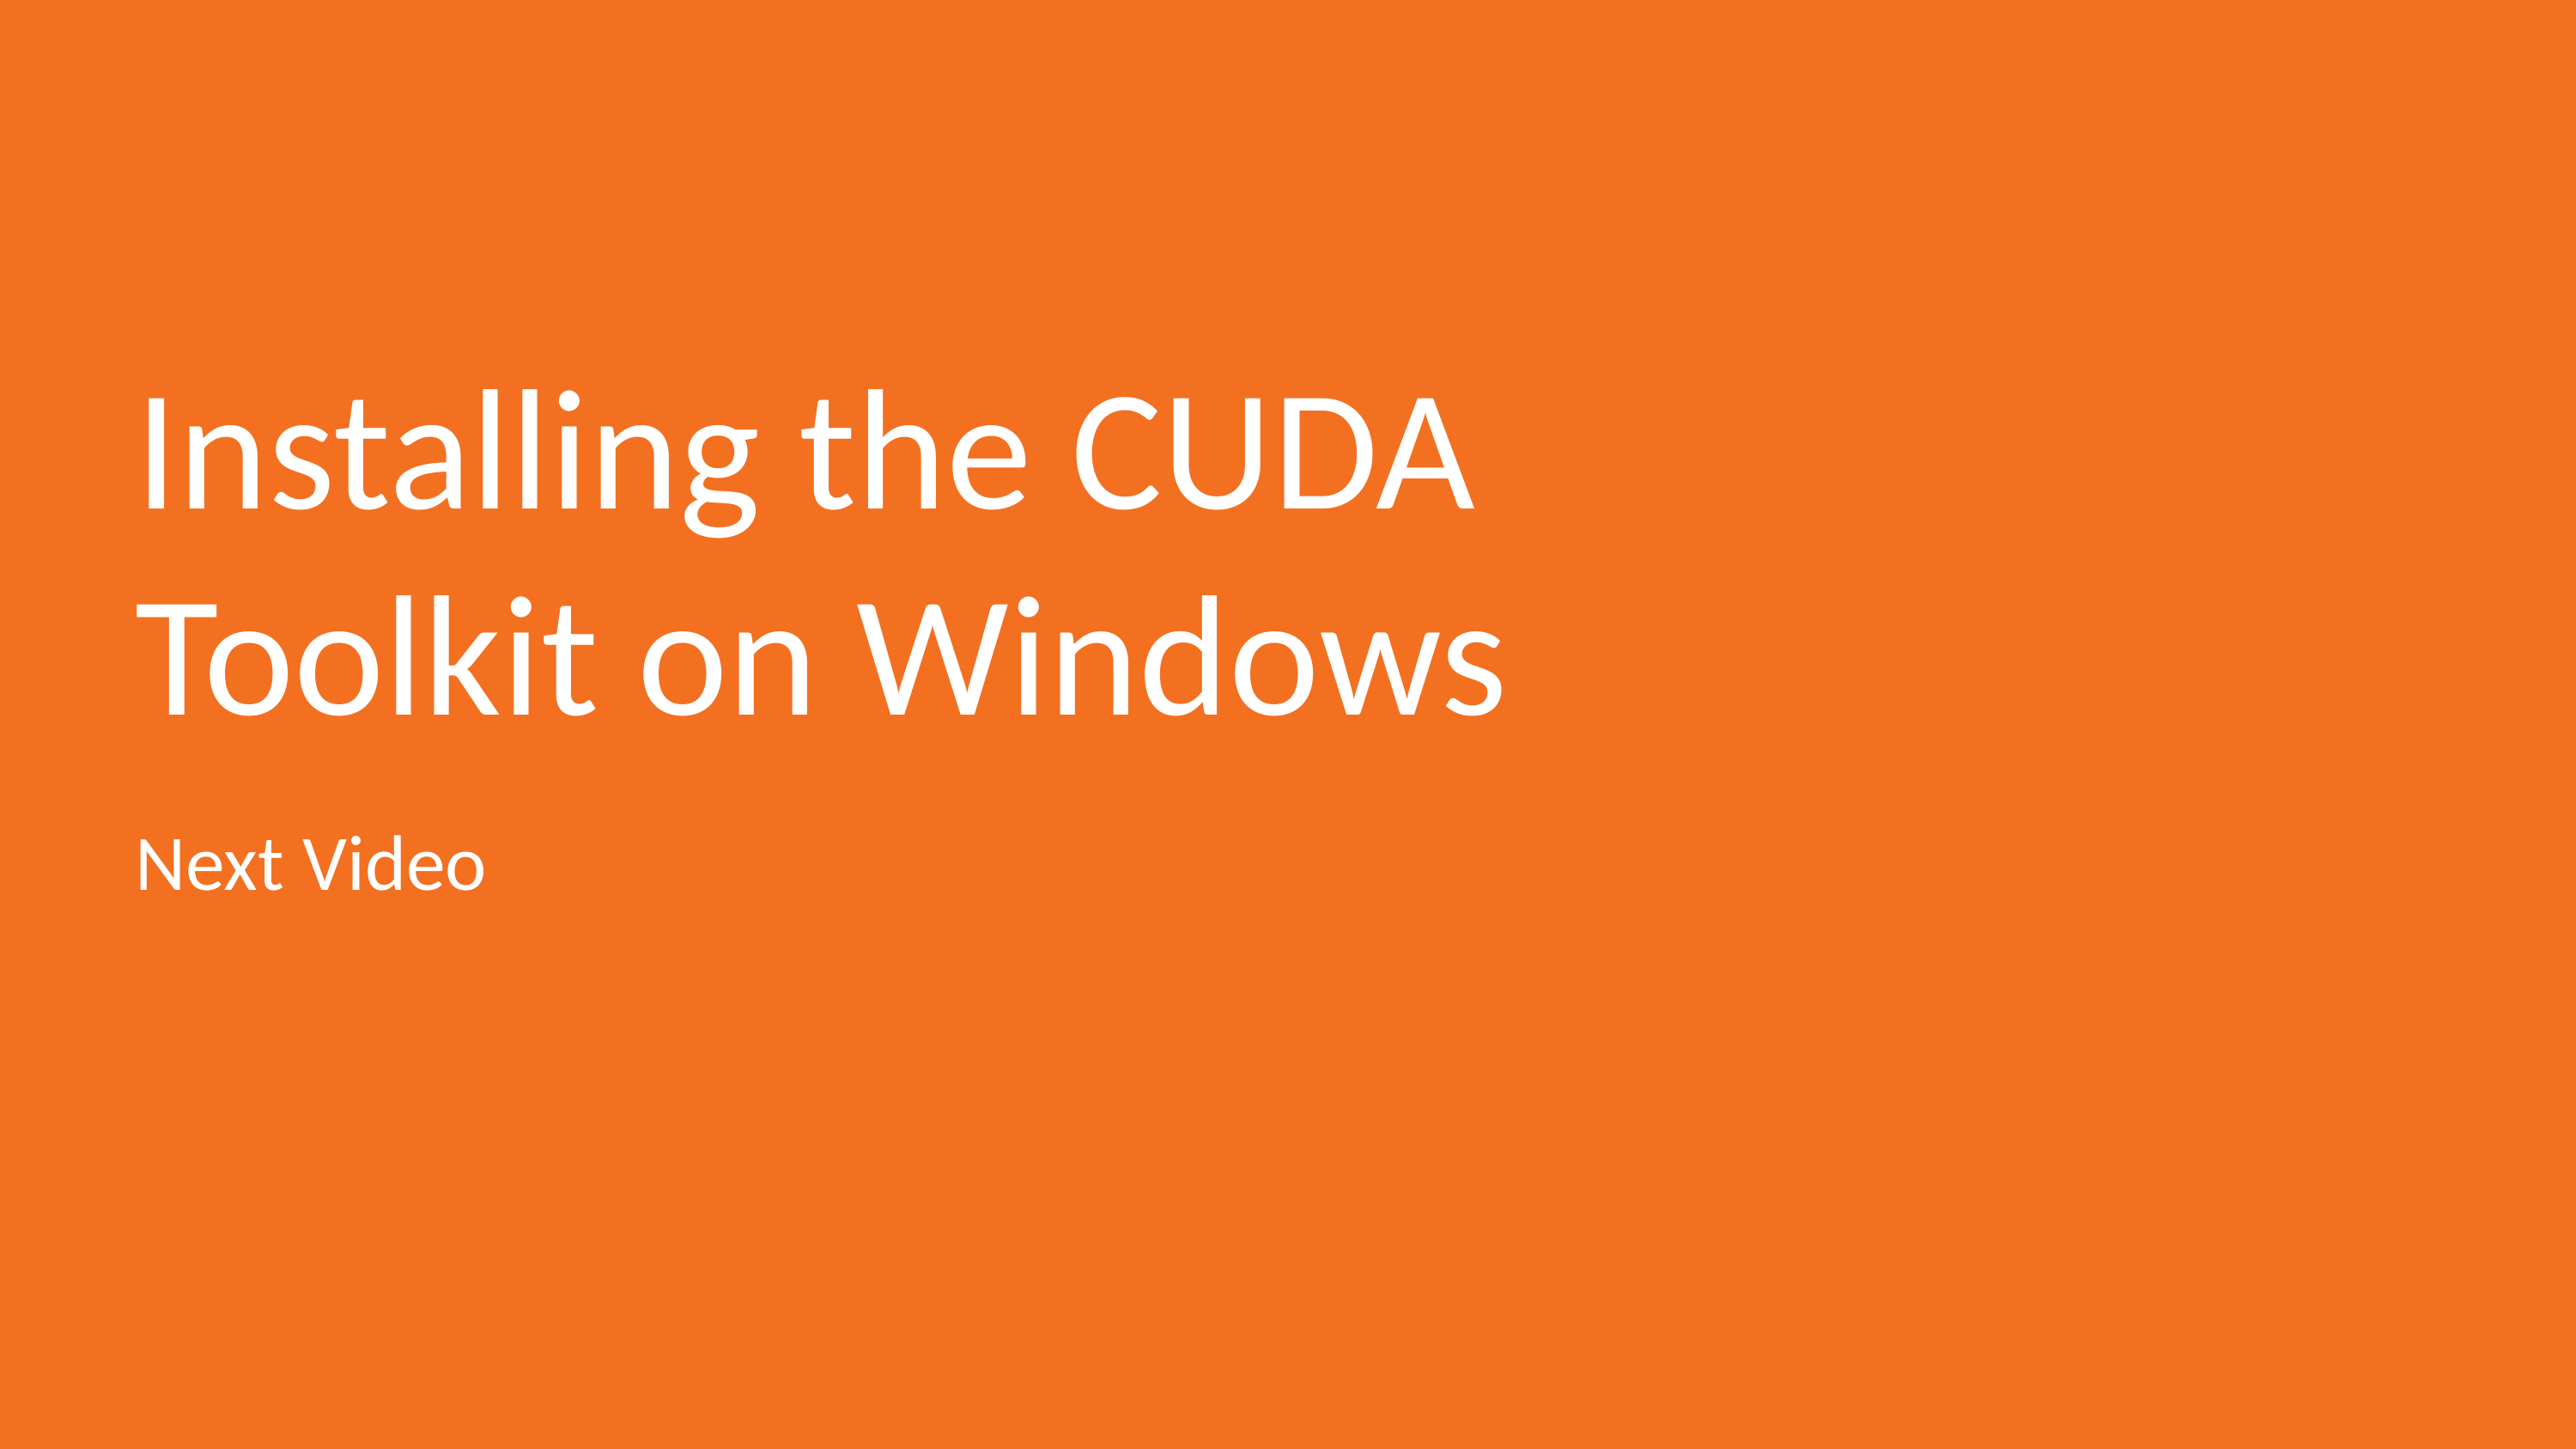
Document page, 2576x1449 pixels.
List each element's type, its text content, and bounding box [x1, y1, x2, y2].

title Installing the CUDA Toolkit on Windows [109, 512, 2427, 776]
subtitle Next Video [109, 785, 2427, 908]
